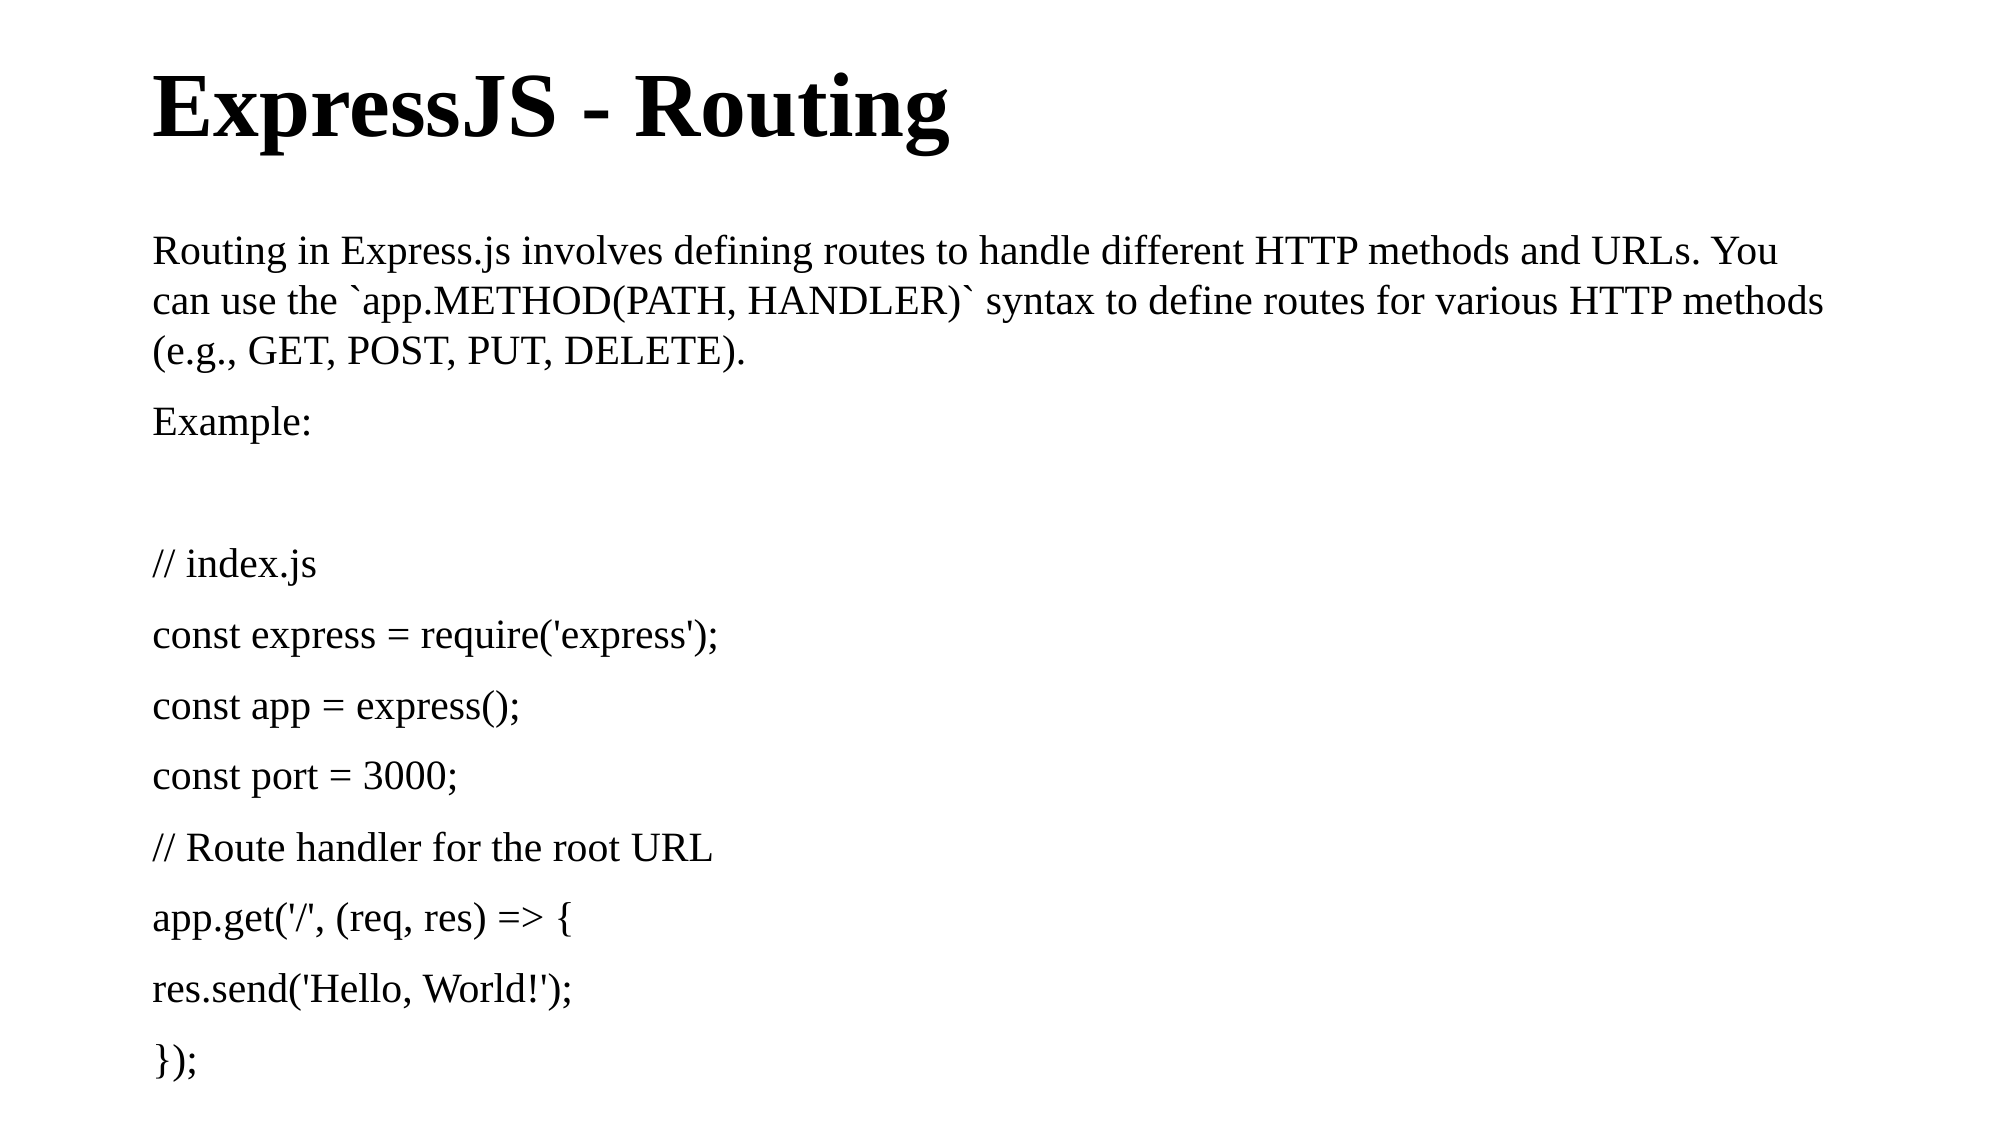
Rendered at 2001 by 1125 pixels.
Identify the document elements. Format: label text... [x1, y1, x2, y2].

list Routing in Express.js involves defining routes to handle different HTTP methods and URLs. You can use the `app.METHOD(PATH, HANDLER)` syntax to define routes for various HTTP methods (e.g., GET, POST, PUT, DELETE). Example: // index.js const express = require('express'); const app = express(); const port = 3000; // Route handler for the root URL app.get('/', (req, res) => { res.send('Hello, World!'); }); [137, 215, 1863, 1125]
title ExpressJS - Routing [137, 0, 1863, 215]
